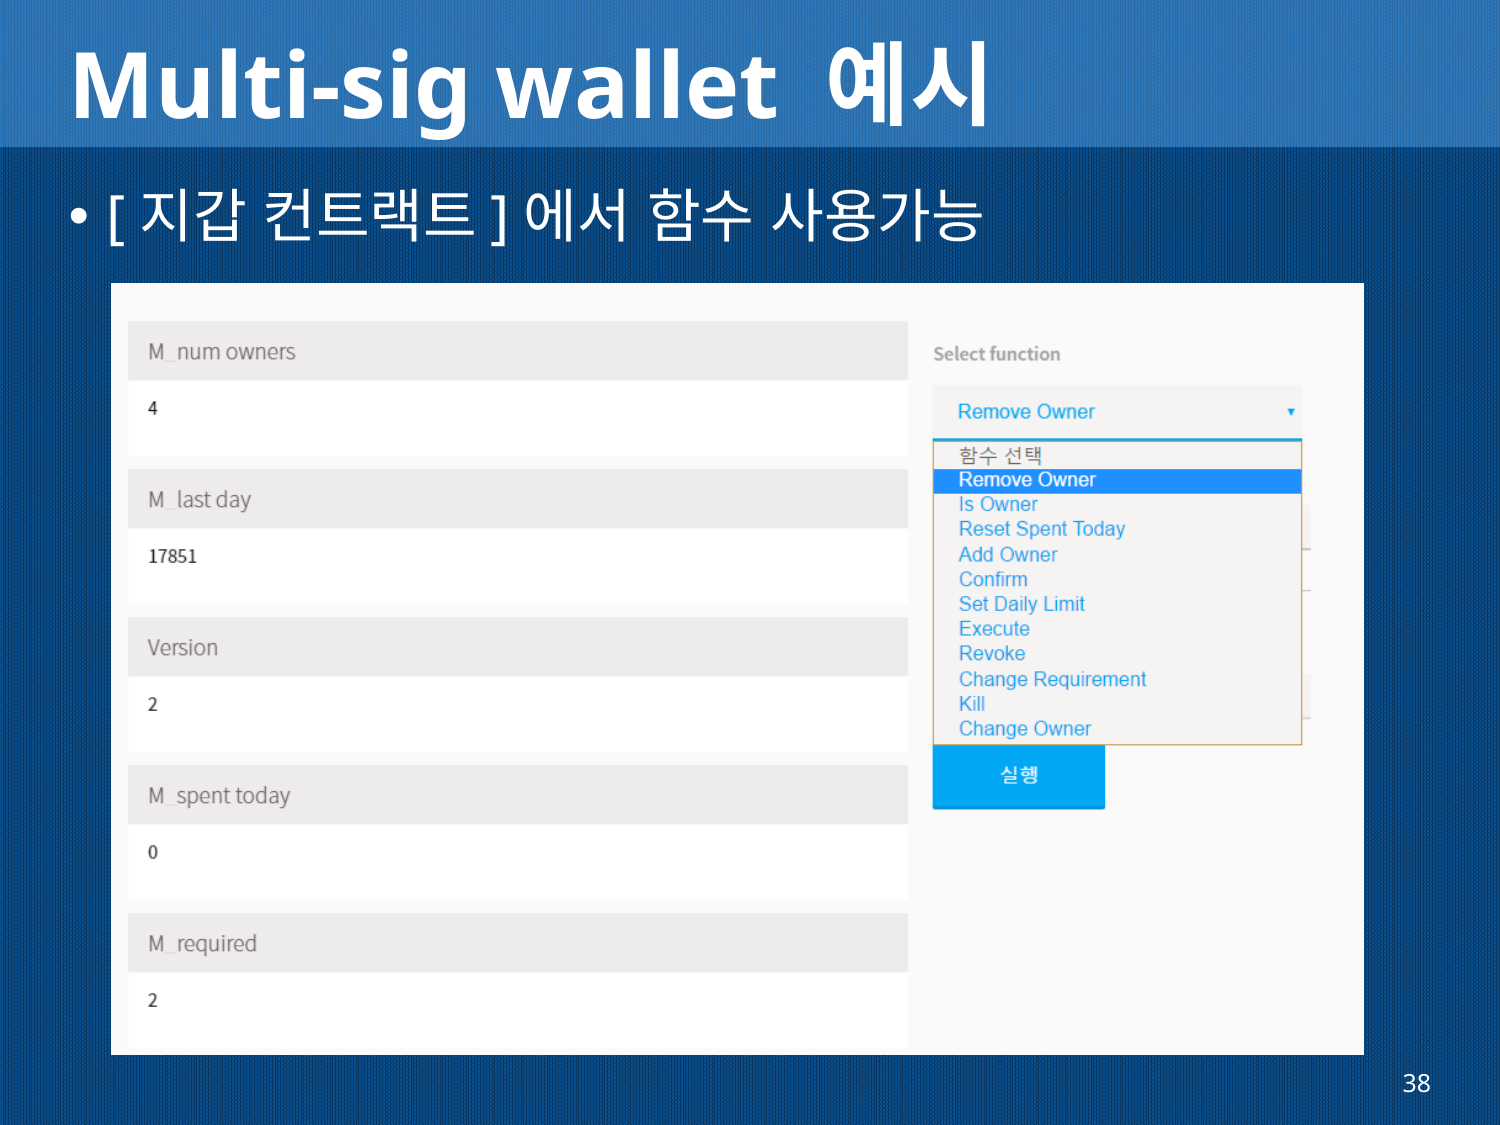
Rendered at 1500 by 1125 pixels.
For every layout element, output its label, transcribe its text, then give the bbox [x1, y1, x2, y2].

picture [111, 283, 1364, 1055]
list [지갑 컨트랙트]에서 함수 사용가능 [53, 179, 1447, 1036]
slide_number 38 [1108, 1054, 1447, 1114]
title Multi-sig wallet 예시 [53, 30, 1447, 148]
